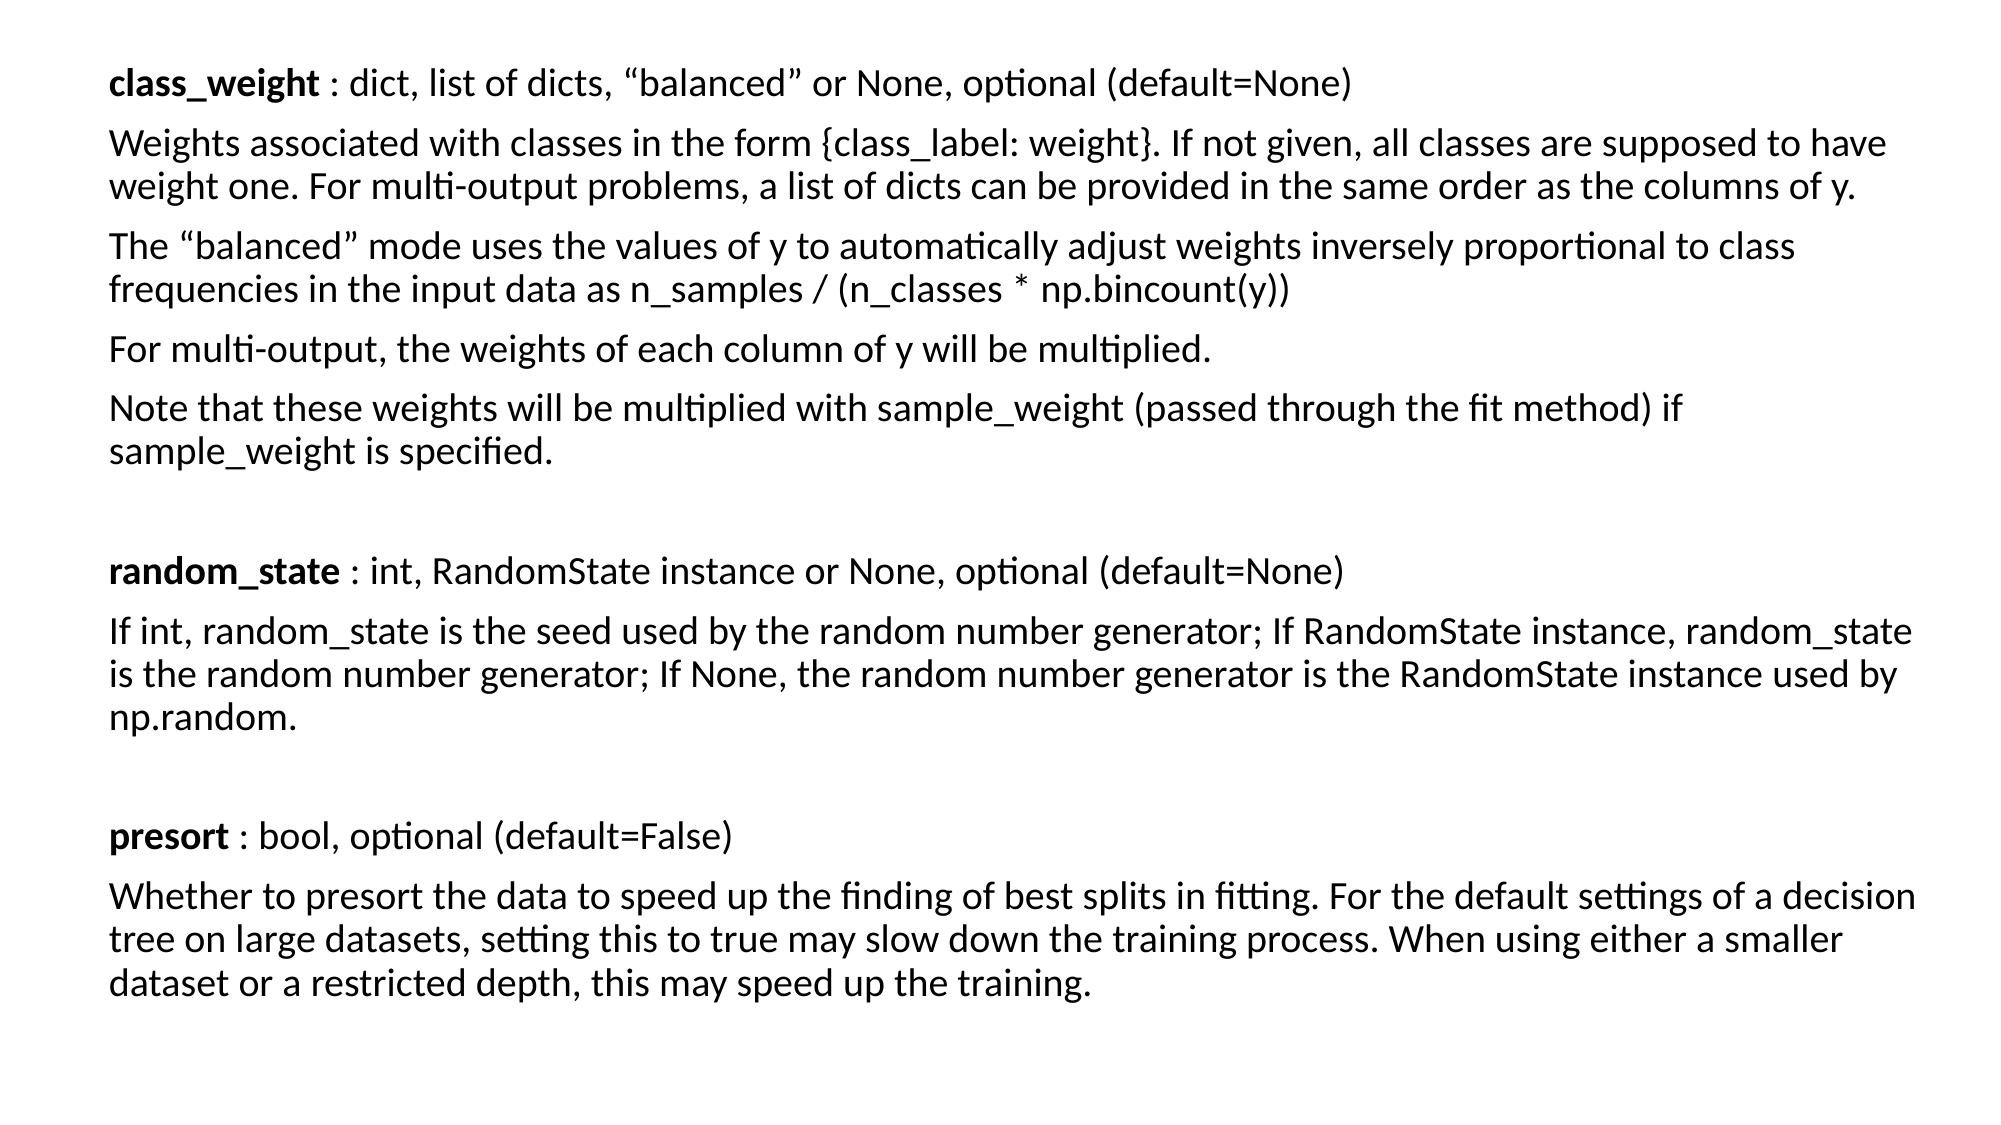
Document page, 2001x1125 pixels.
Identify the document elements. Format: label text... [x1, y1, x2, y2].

subtitle class_weight : dict, list of dicts, “balanced” or None, optional (default=None) Weights associated with classes in the form {class_label: weight}. If not given, all classes are supposed to have weight one. For multi-output problems, a list of dicts can be provided in the same order as the columns of y. The “balanced” mode uses the values of y to automatically adjust weights inversely proportional to class frequencies in the input data as n_samples / (n_classes * np.bincount(y)) For multi-output, the weights of each column of y will be multiplied. Note that these weights will be multiplied with sample_weight (passed through the fit method) if sample_weight is specified. random_state : int, RandomState instance or None, optional (default=None) If int, random_state is the seed used by the random number generator; If RandomState instance, random_state is the random number generator; If None, the random number generator is the RandomState instance used by np.random. presort : bool, optional (default=False) Whether to presort the data to speed up the finding of best splits in fitting. For the default settings of a decision tree on large datasets, setting this to true may slow down the training process. When using either a smaller dataset or a restricted depth, this may speed up the training. [93, 54, 1946, 1020]
